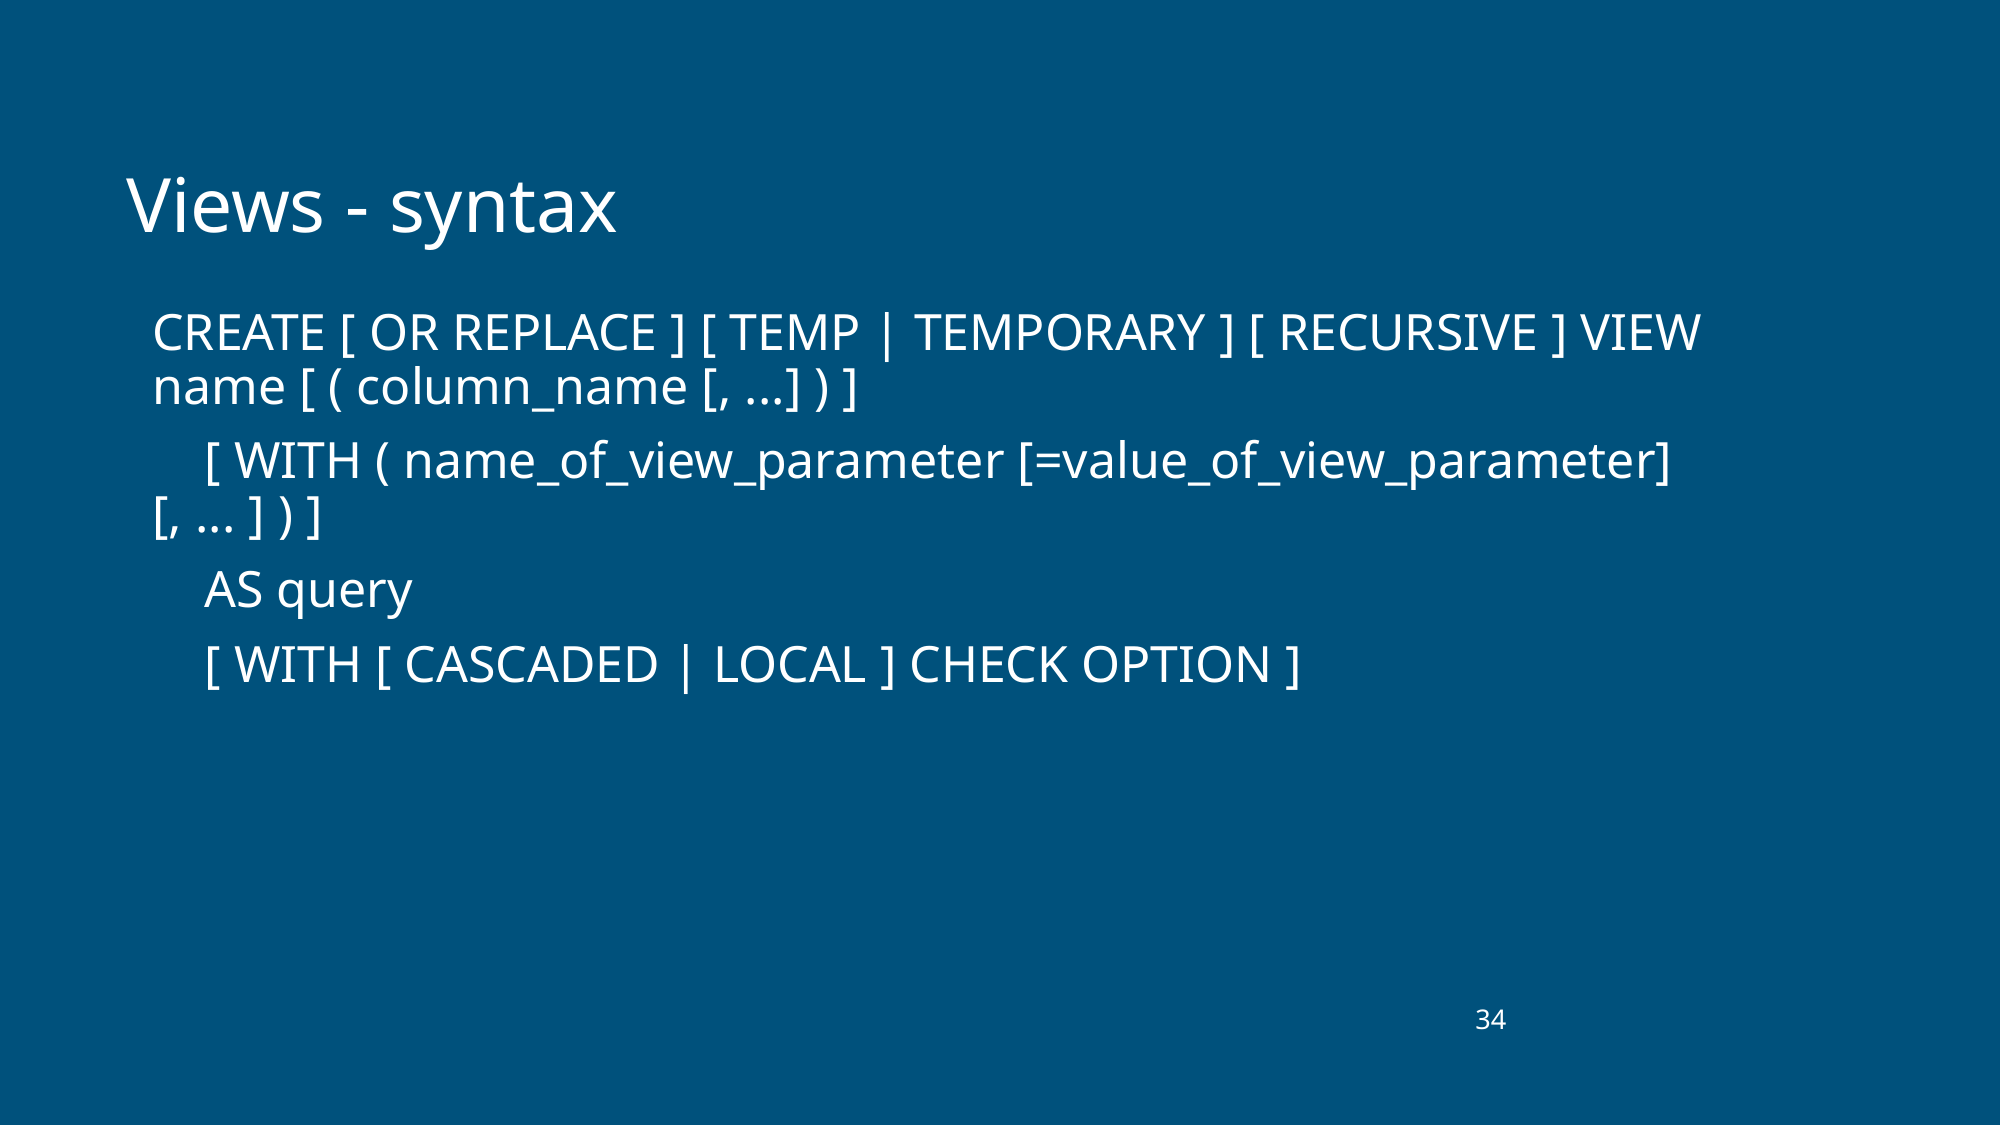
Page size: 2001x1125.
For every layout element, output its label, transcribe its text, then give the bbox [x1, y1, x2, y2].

title Views - syntax [111, 99, 1522, 317]
slide_number ‹#› [1409, 991, 1522, 1051]
list CREATE [ OR REPLACE ] [ TEMP | TEMPORARY ] [ RECURSIVE ] VIEW name [ ( column_name [, ...] ) ] [ WITH ( name_of_view_parameter [=value_of_view_parameter] [, ... ] ) ] AS query [ WITH [ CASCADED | LOCAL ] CHECK OPTION ] [137, 299, 1863, 1103]
